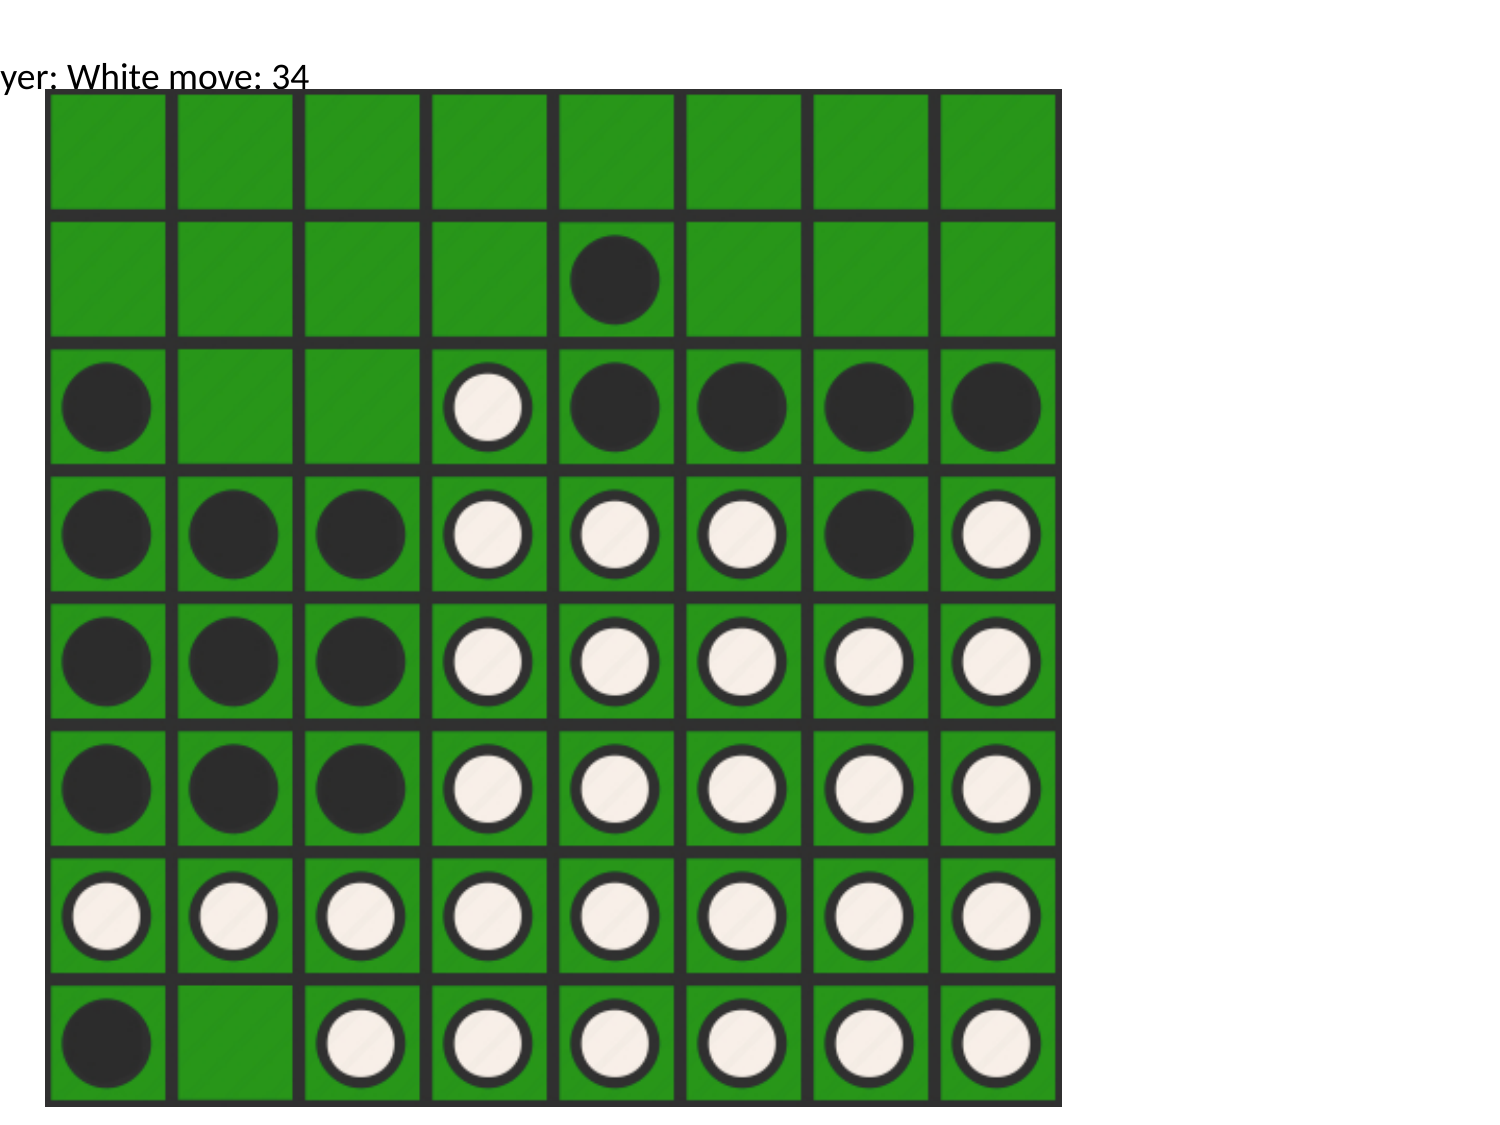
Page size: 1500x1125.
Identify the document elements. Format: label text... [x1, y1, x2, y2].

picture [44, 89, 1062, 1107]
text_box turn: 42 player: White move: 34 [0, 44, 325, 105]
